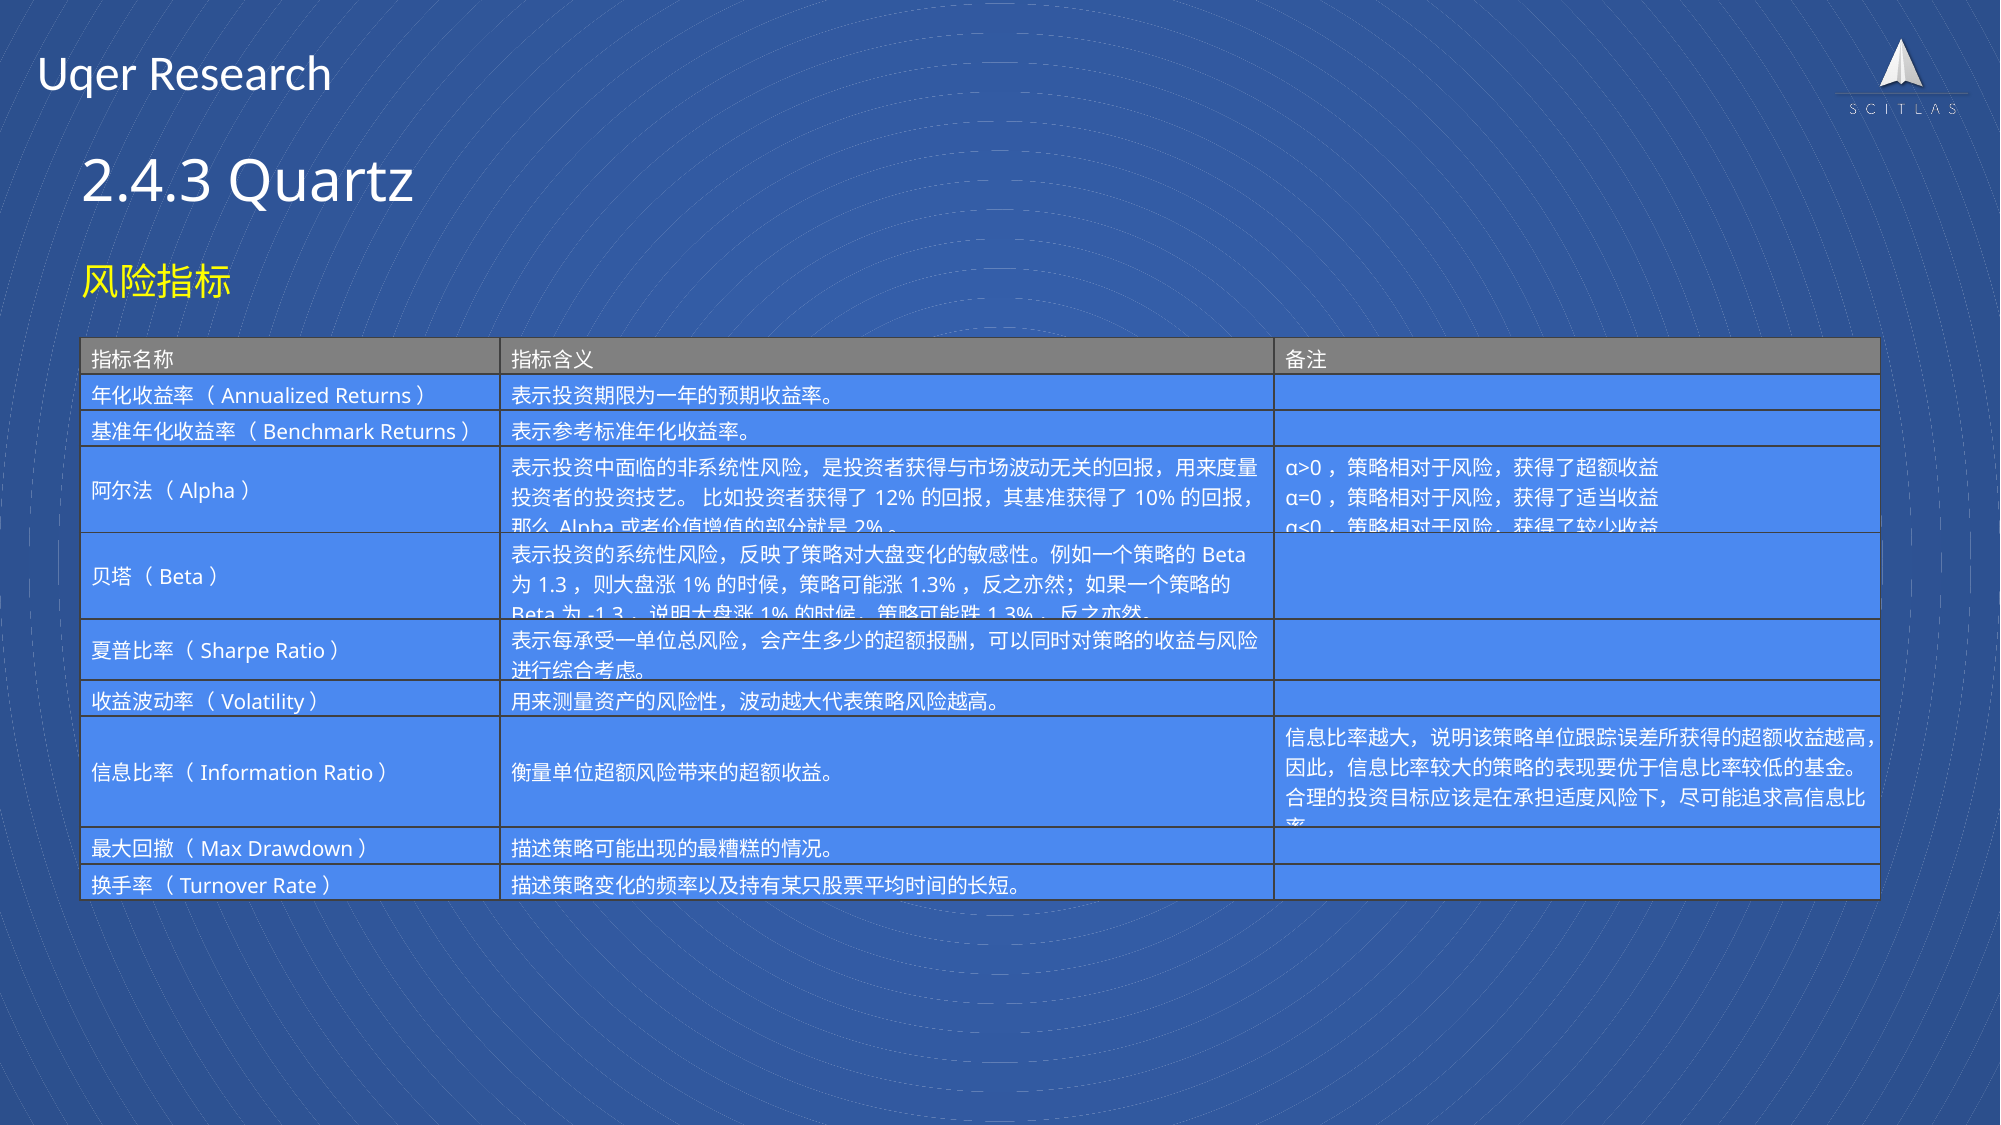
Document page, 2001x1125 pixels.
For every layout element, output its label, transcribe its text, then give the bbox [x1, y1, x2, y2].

table_cell [1275, 681, 1880, 715]
table_cell 衡量单位超额风险带来的超额收益。 [501, 717, 1273, 826]
table_cell 表示参考标准年化收益率。 [501, 411, 1273, 445]
table_cell [1275, 375, 1880, 409]
table_cell 描述策略可能出现的最糟糕的情况。 [501, 828, 1273, 863]
table_cell 换手率（Turnover Rate） [81, 865, 499, 899]
table_header 指标名称 [81, 338, 499, 373]
table_cell [1275, 411, 1880, 445]
table_cell 信息比率（Information Ratio） [81, 717, 499, 826]
table_cell 描述策略变化的频率以及持有某只股票平均时间的长短。 [501, 865, 1273, 899]
table_header 备注 [1275, 338, 1880, 373]
table_cell 夏普比率（Sharpe Ratio） [81, 620, 499, 679]
table_cell 贝塔（Beta） [81, 533, 499, 618]
picture [1802, 0, 2000, 142]
table_cell 收益波动率（Volatility） [81, 681, 499, 715]
table_cell [1275, 620, 1880, 679]
text_box 2.4.3 Quartz 风险指标 [67, 135, 1833, 481]
table_cell 年化收益率（Annualized Returns） [81, 375, 499, 409]
table_cell 表示投资期限为一年的预期收益率。 [501, 375, 1273, 409]
text_box Uqer Research [22, 32, 778, 108]
table_cell 用来测量资产的风险性，波动越大代表策略风险越高。 [501, 681, 1273, 715]
table_cell 表示每承受一单位总风险，会产生多少的超额报酬，可以同时对策略的收益与风险进行综合考虑。 [501, 620, 1273, 679]
table_cell 基准年化收益率（Benchmark Returns） [81, 411, 499, 445]
table_cell [1275, 533, 1880, 618]
table_cell 最大回撤（Max Drawdown） [81, 828, 499, 863]
table_header 指标含义 [501, 338, 1273, 373]
table_cell α>0，策略相对于风险，获得了超额收益 α=0，策略相对于风险，获得了适当收益 α<0，策略相对于风险，获得了较少收益 [1275, 447, 1880, 532]
table_cell 阿尔法（Alpha） [81, 447, 499, 532]
table_cell 信息比率越大，说明该策略单位跟踪误差所获得的超额收益越高，因此，信息比率较大的策略的表现要优于信息比率较低的基金。合理的投资目标应该是在承担适度风险下，尽可能追求高信息比率。 [1275, 717, 1880, 826]
table_cell [1275, 865, 1880, 899]
table_cell 表示投资中面临的非系统性风险，是投资者获得与市场波动无关的回报，用来度量投资者的投资技艺。 比如投资者获得了12%的回报，其基准获得了10%的回报，那么Alpha或者价值增值的部分就是2%。 [501, 447, 1273, 532]
table_cell 表示投资的系统性风险，反映了策略对大盘变化的敏感性。例如一个策略的Beta为1.3，则大盘涨1%的时候，策略可能涨1.3%，反之亦然；如果一个策略的Beta为-1.3，说明大盘涨1%的时候，策略可能跌1.3%，反之亦然。 [501, 533, 1273, 618]
text_box [0, 0, 2000, 1125]
table_cell [1275, 828, 1880, 863]
